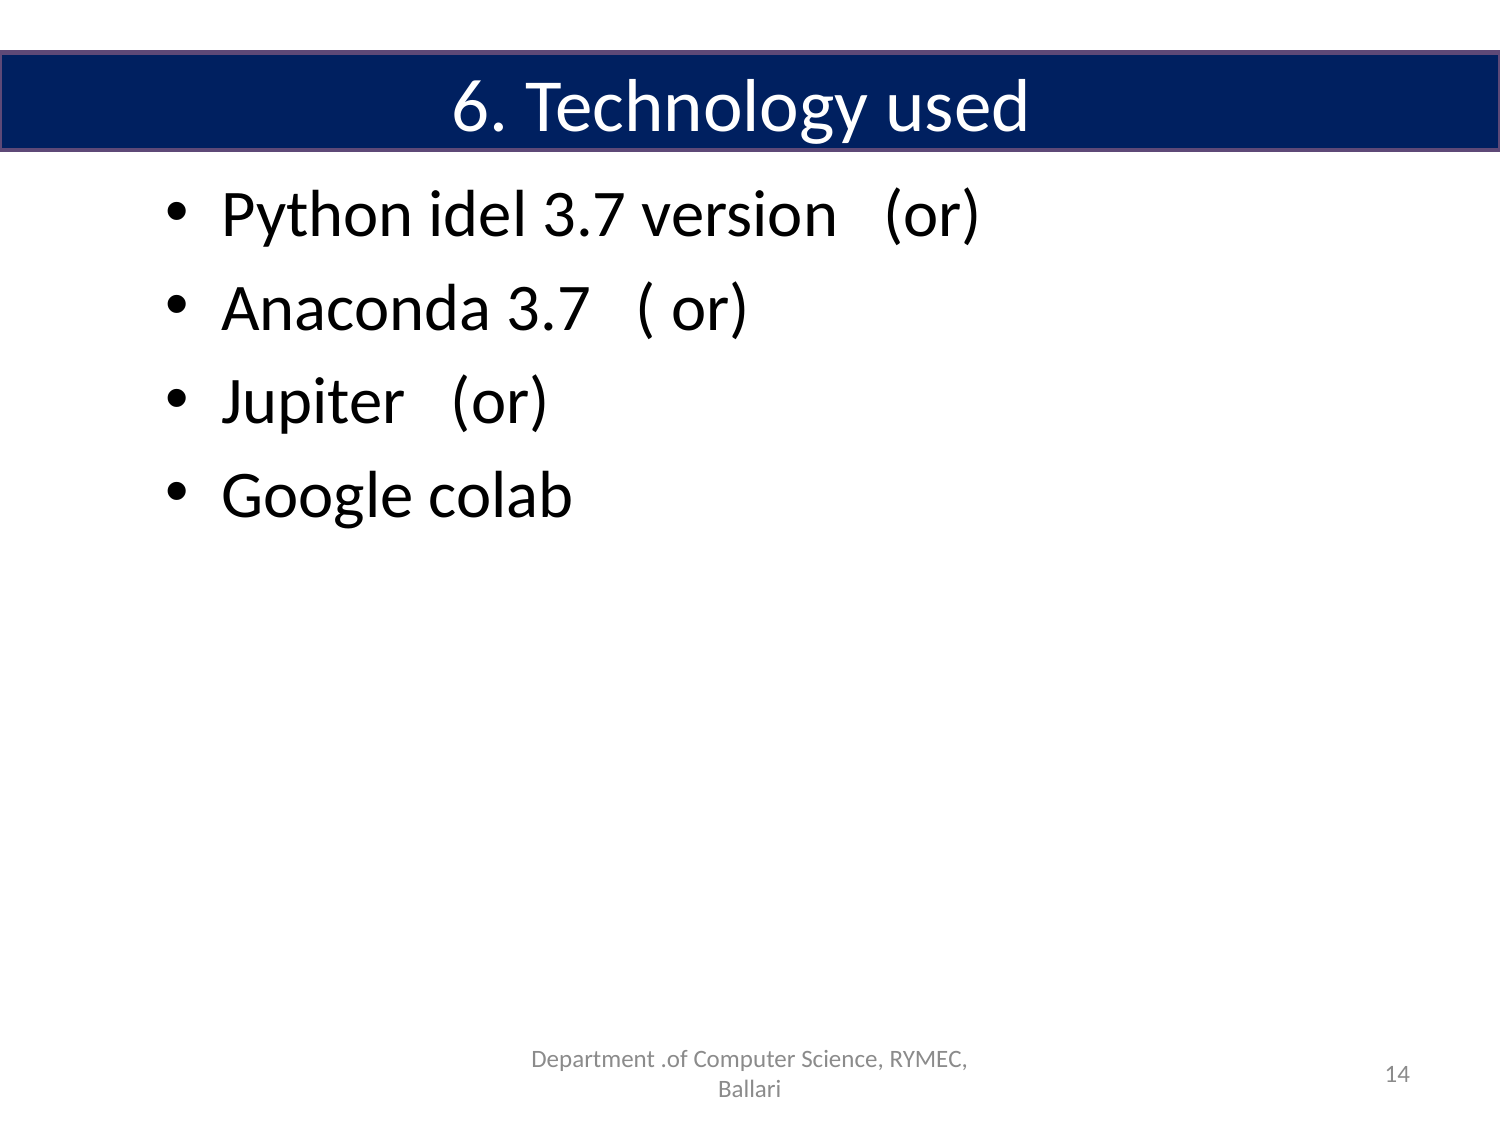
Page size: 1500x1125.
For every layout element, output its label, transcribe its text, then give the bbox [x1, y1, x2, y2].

slide_number 14 [1074, 1042, 1425, 1103]
list Python idel 3.7 version (or) Anaconda 3.7 ( or) Jupiter (or) Google colab [150, 162, 1425, 1000]
footer Department .of Computer Science, RYMEC, Ballari [512, 1042, 988, 1103]
text_box 6. Technology used [0, 50, 1500, 152]
